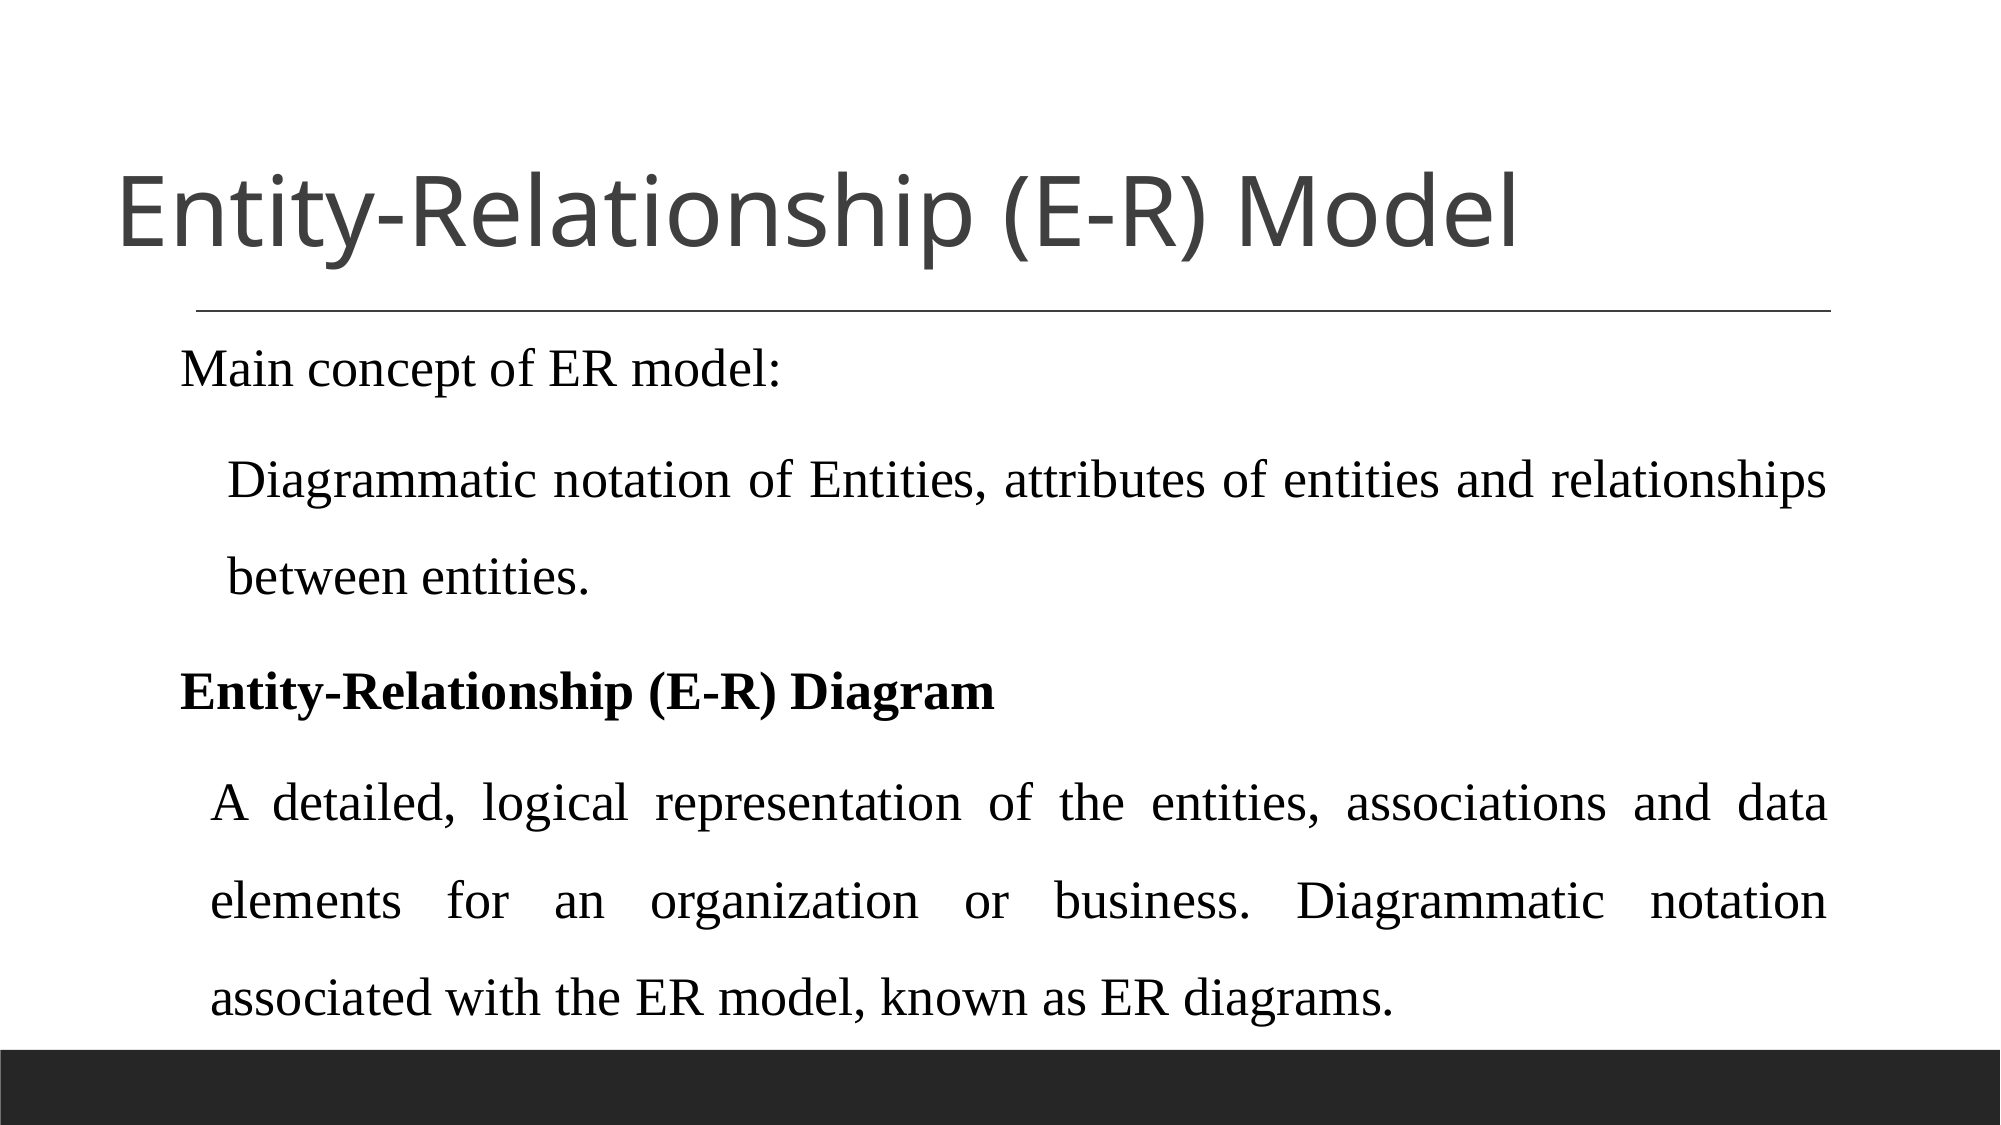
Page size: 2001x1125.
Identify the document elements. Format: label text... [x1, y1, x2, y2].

list Main concept of ER model: Diagrammatic notation of Entities, attributes of entities and relationships between entities. Entity-Relationship (E-R) Diagram A detailed, logical representation of the entities, associations and data elements for an organization or business. Diagrammatic notation associated with the ER model, known as ER diagrams. [180, 292, 1830, 1037]
title Entity-Relationship (E-R) Model [99, 115, 1900, 275]
